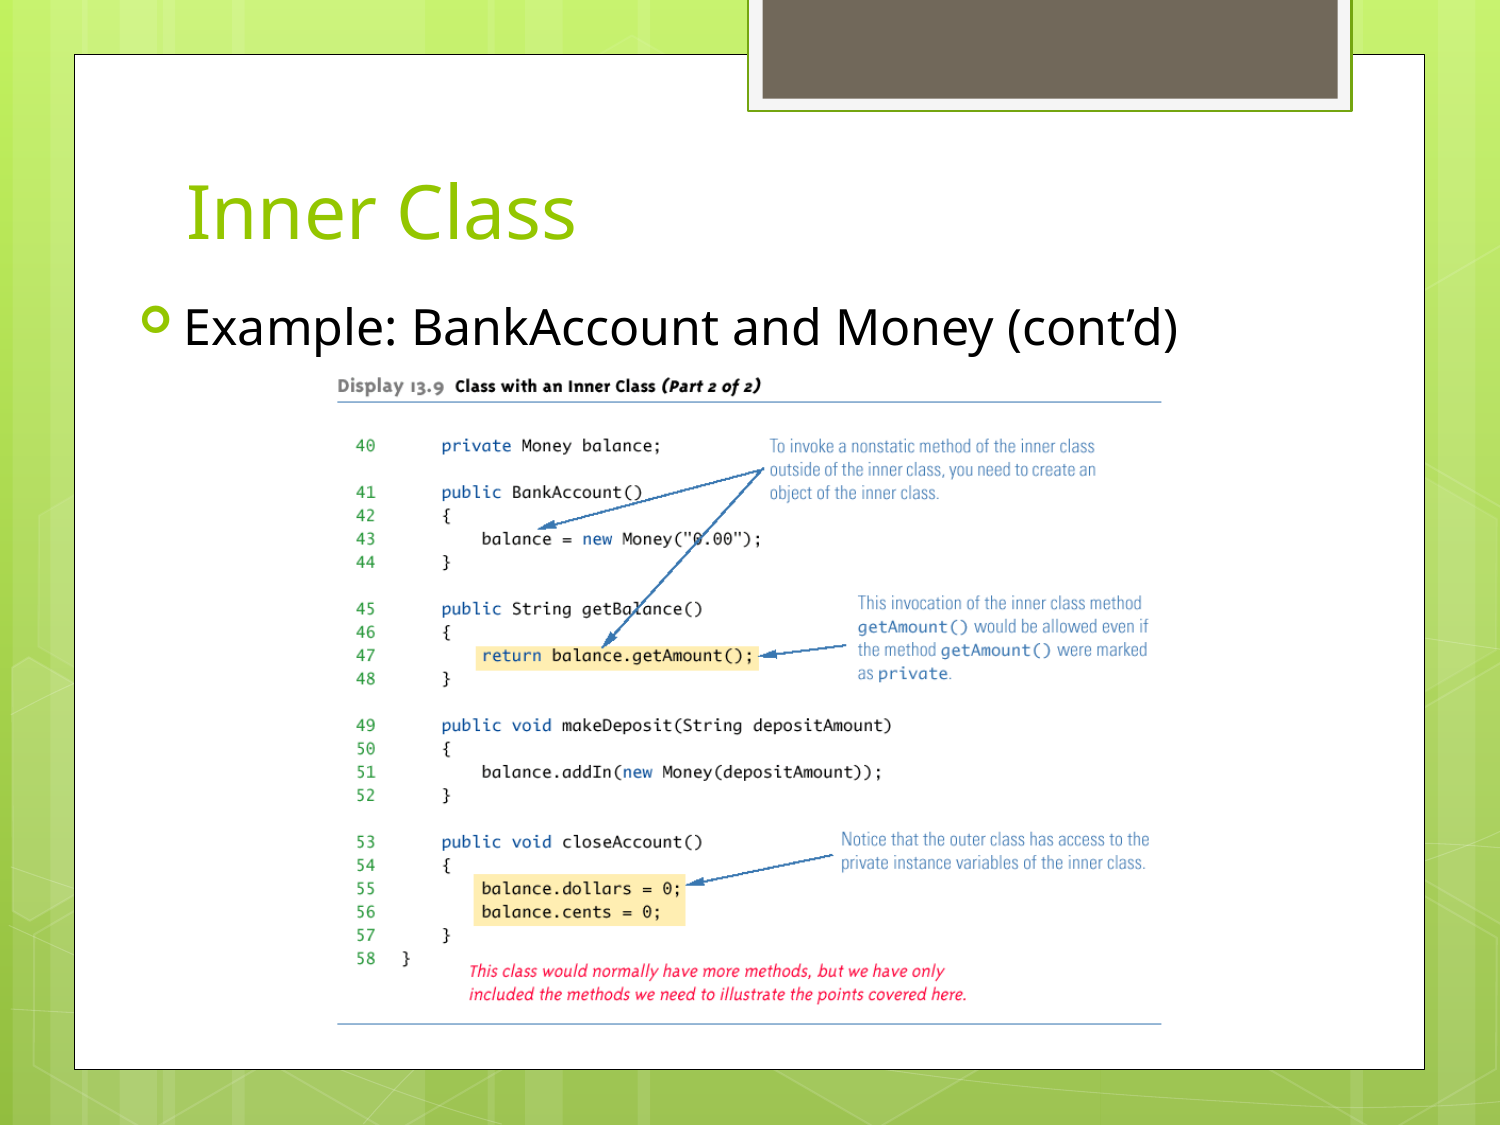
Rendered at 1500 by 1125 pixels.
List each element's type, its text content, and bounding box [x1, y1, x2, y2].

picture [330, 374, 1170, 1031]
title Inner Class [171, 75, 1324, 263]
list Example: BankAccount and Money (cont’d) [112, 287, 1388, 1063]
